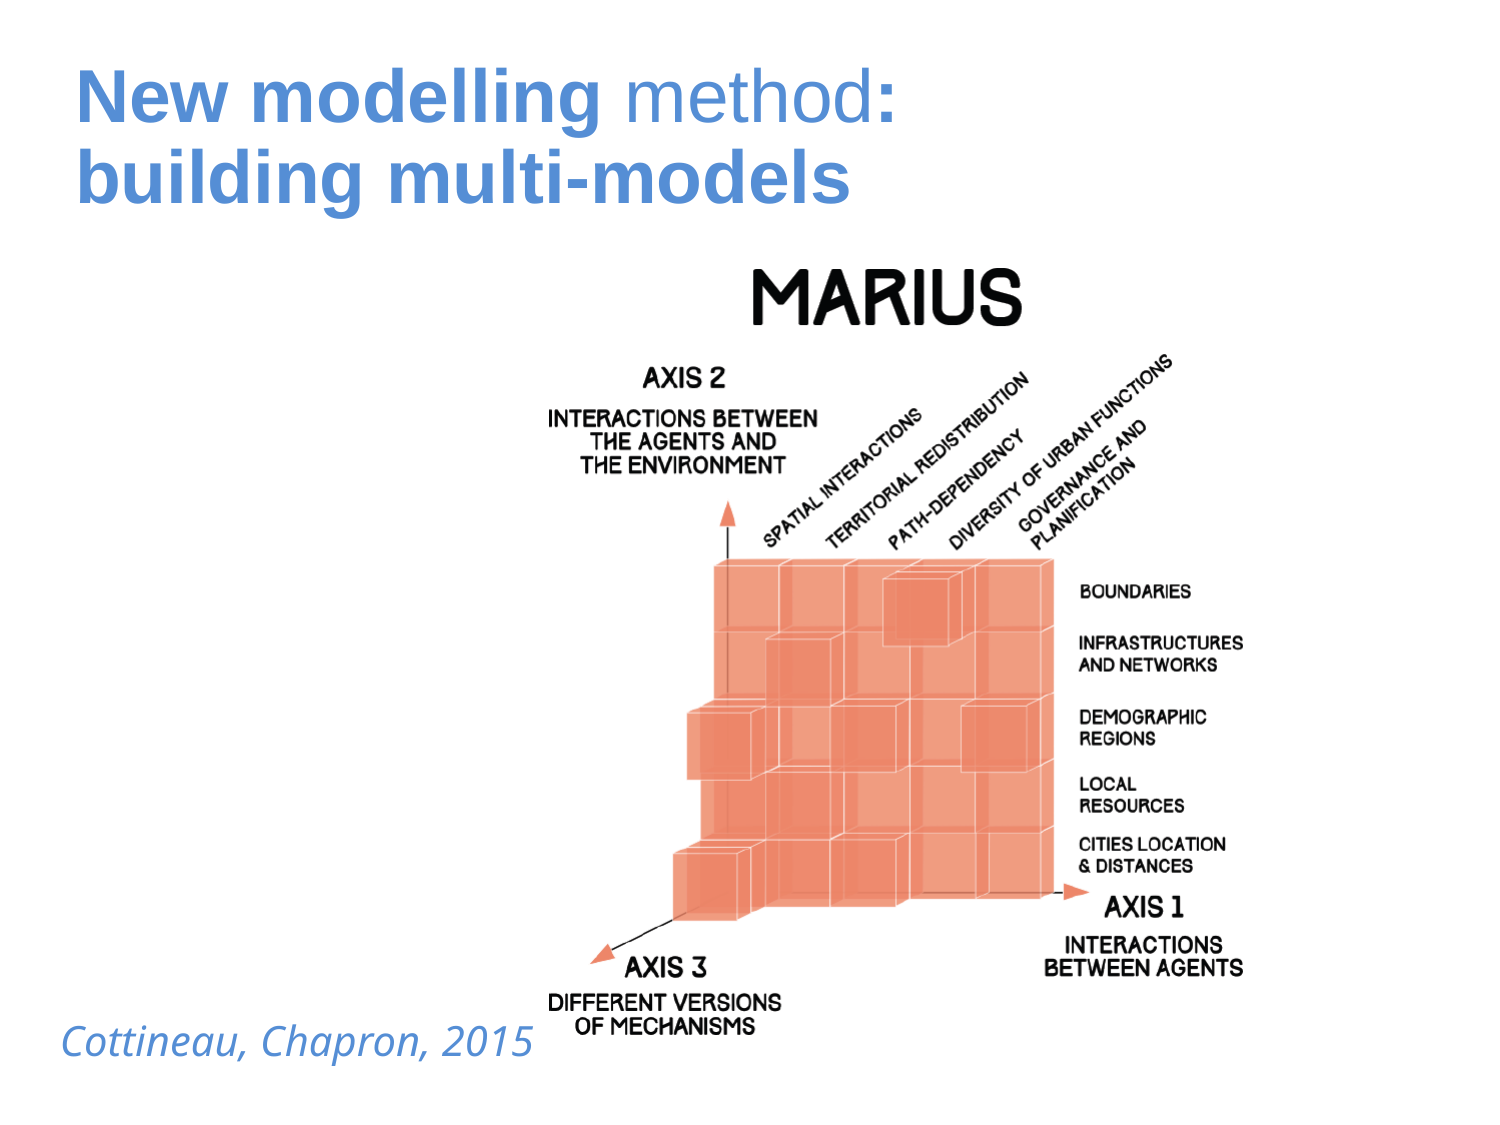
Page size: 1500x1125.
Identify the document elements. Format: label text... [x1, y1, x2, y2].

text_box Cottineau, Chapron, 2015 [45, 1006, 550, 1117]
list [537, 255, 1280, 1040]
title New modelling method: building multi-models [75, 44, 1425, 233]
